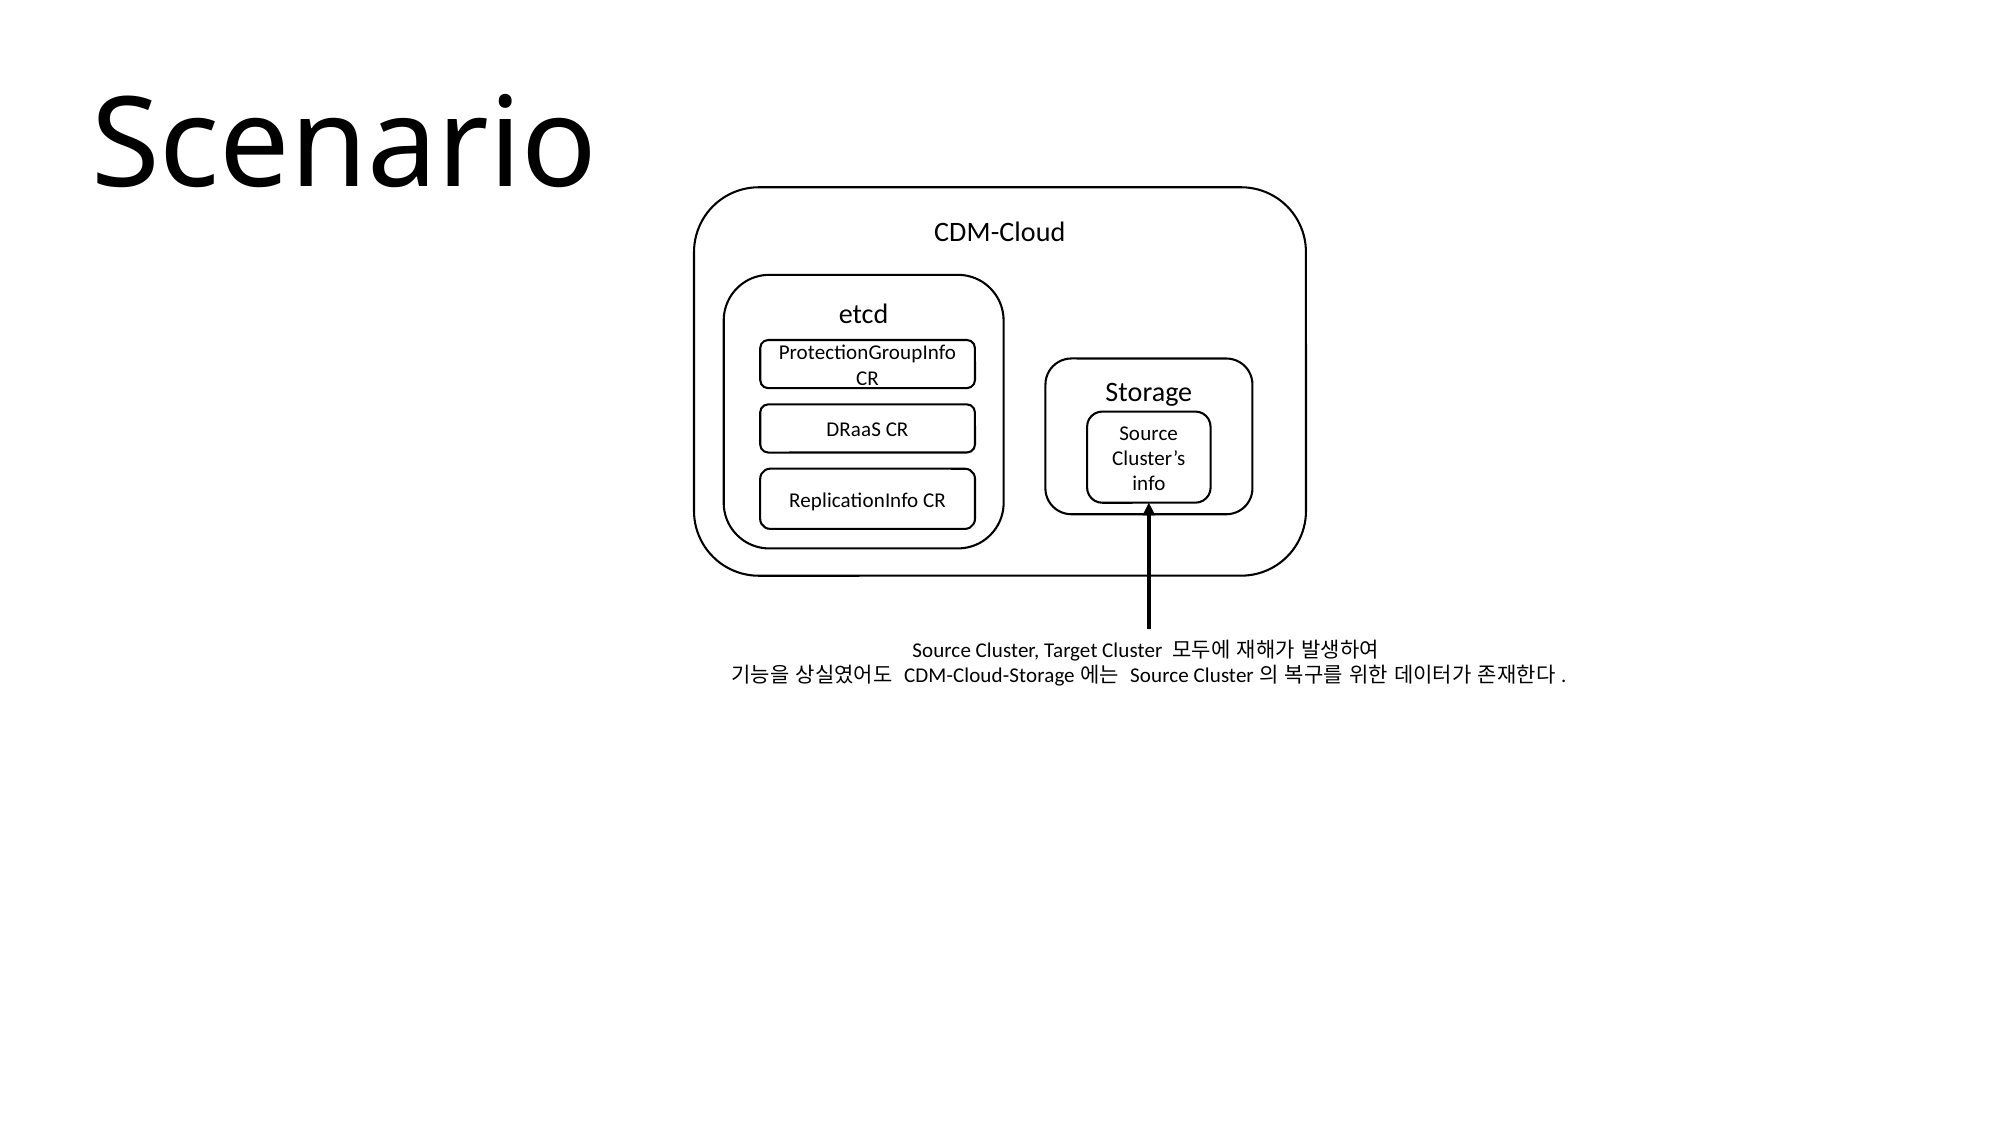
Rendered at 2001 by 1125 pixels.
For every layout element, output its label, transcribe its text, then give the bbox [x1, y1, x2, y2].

text_box Storage [1044, 357, 1254, 516]
text_box Source Cluster, Target Cluster 모두에 재해가 발생하여 기능을 상실였어도 CDM-Cloud-Storage에는 Source Cluster의 복구를 위한 데이터가 존재한다. [716, 628, 1582, 695]
text_box Scenario [76, 36, 1802, 255]
text_box etcd [722, 273, 1005, 550]
text_box DRaaS CR [759, 403, 977, 454]
text_box Source Cluster’s info [1086, 410, 1212, 504]
text_box ReplicationInfo CR [759, 467, 977, 530]
text_box CDM-Cloud [692, 255, 1308, 577]
text_box ProtectionGroupInfoCR [759, 338, 977, 390]
